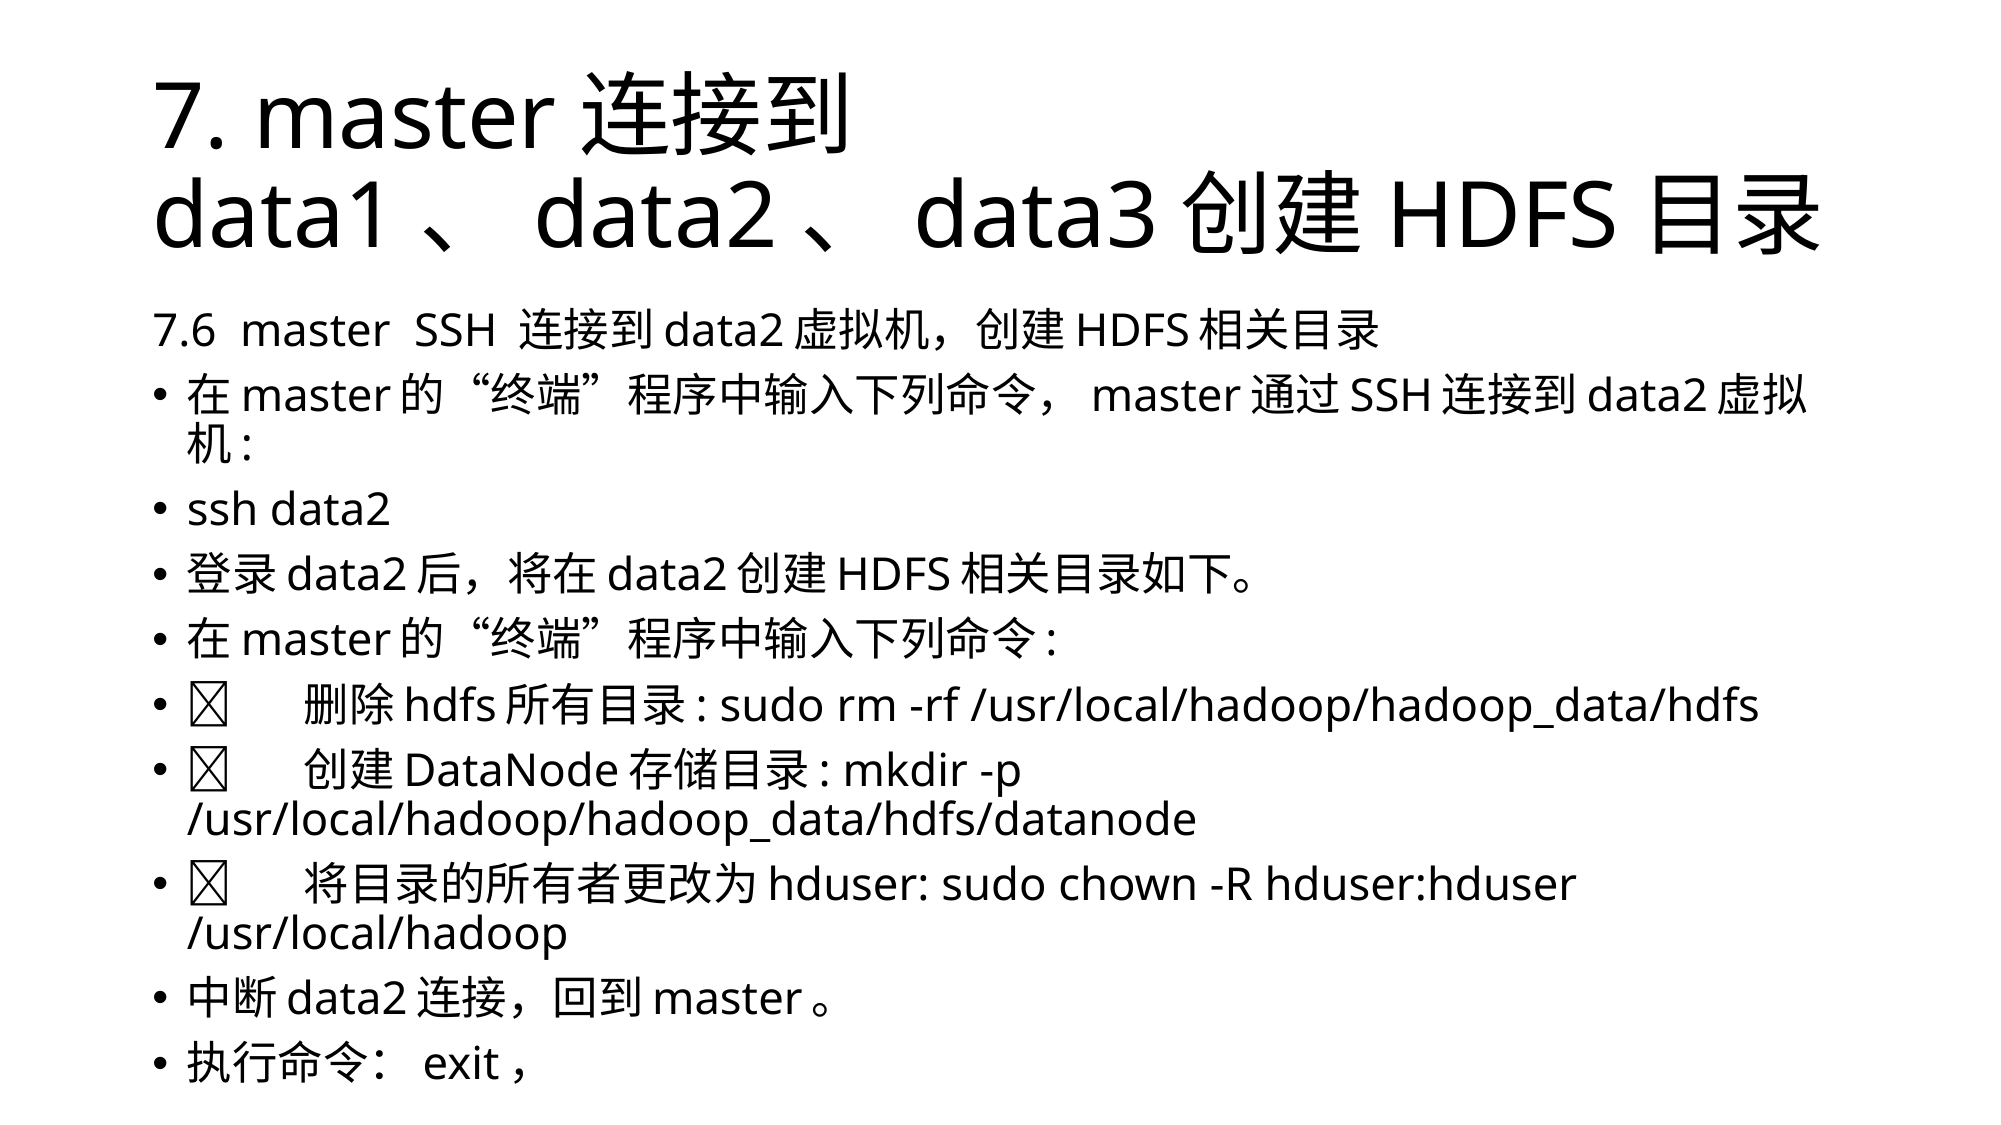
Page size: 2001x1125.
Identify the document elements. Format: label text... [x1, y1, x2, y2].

title 7. master连接到data1、data2、data3创建HDFS目录 [137, 59, 1863, 278]
list 7.6 master SSH 连接到data2虚拟机，创建HDFS相关目录 在master的“终端”程序中输入下列命令，master通过SSH连接到data2虚拟机: ssh data2 登录data2后，将在data2创建HDFS相关目录如下。 在master的“终端”程序中输入下列命令:  删除hdfs所有目录: sudo rm -rf /usr/local/hadoop/hadoop_data/hdfs  创建DataNode存储目录: mkdir -p /usr/local/hadoop/hadoop_data/hdfs/datanode  将目录的所有者更改为hduser: sudo chown -R hduser:hduser /usr/local/hadoop 中断data2连接，回到master。 执行命令：exit， [137, 299, 1863, 1101]
